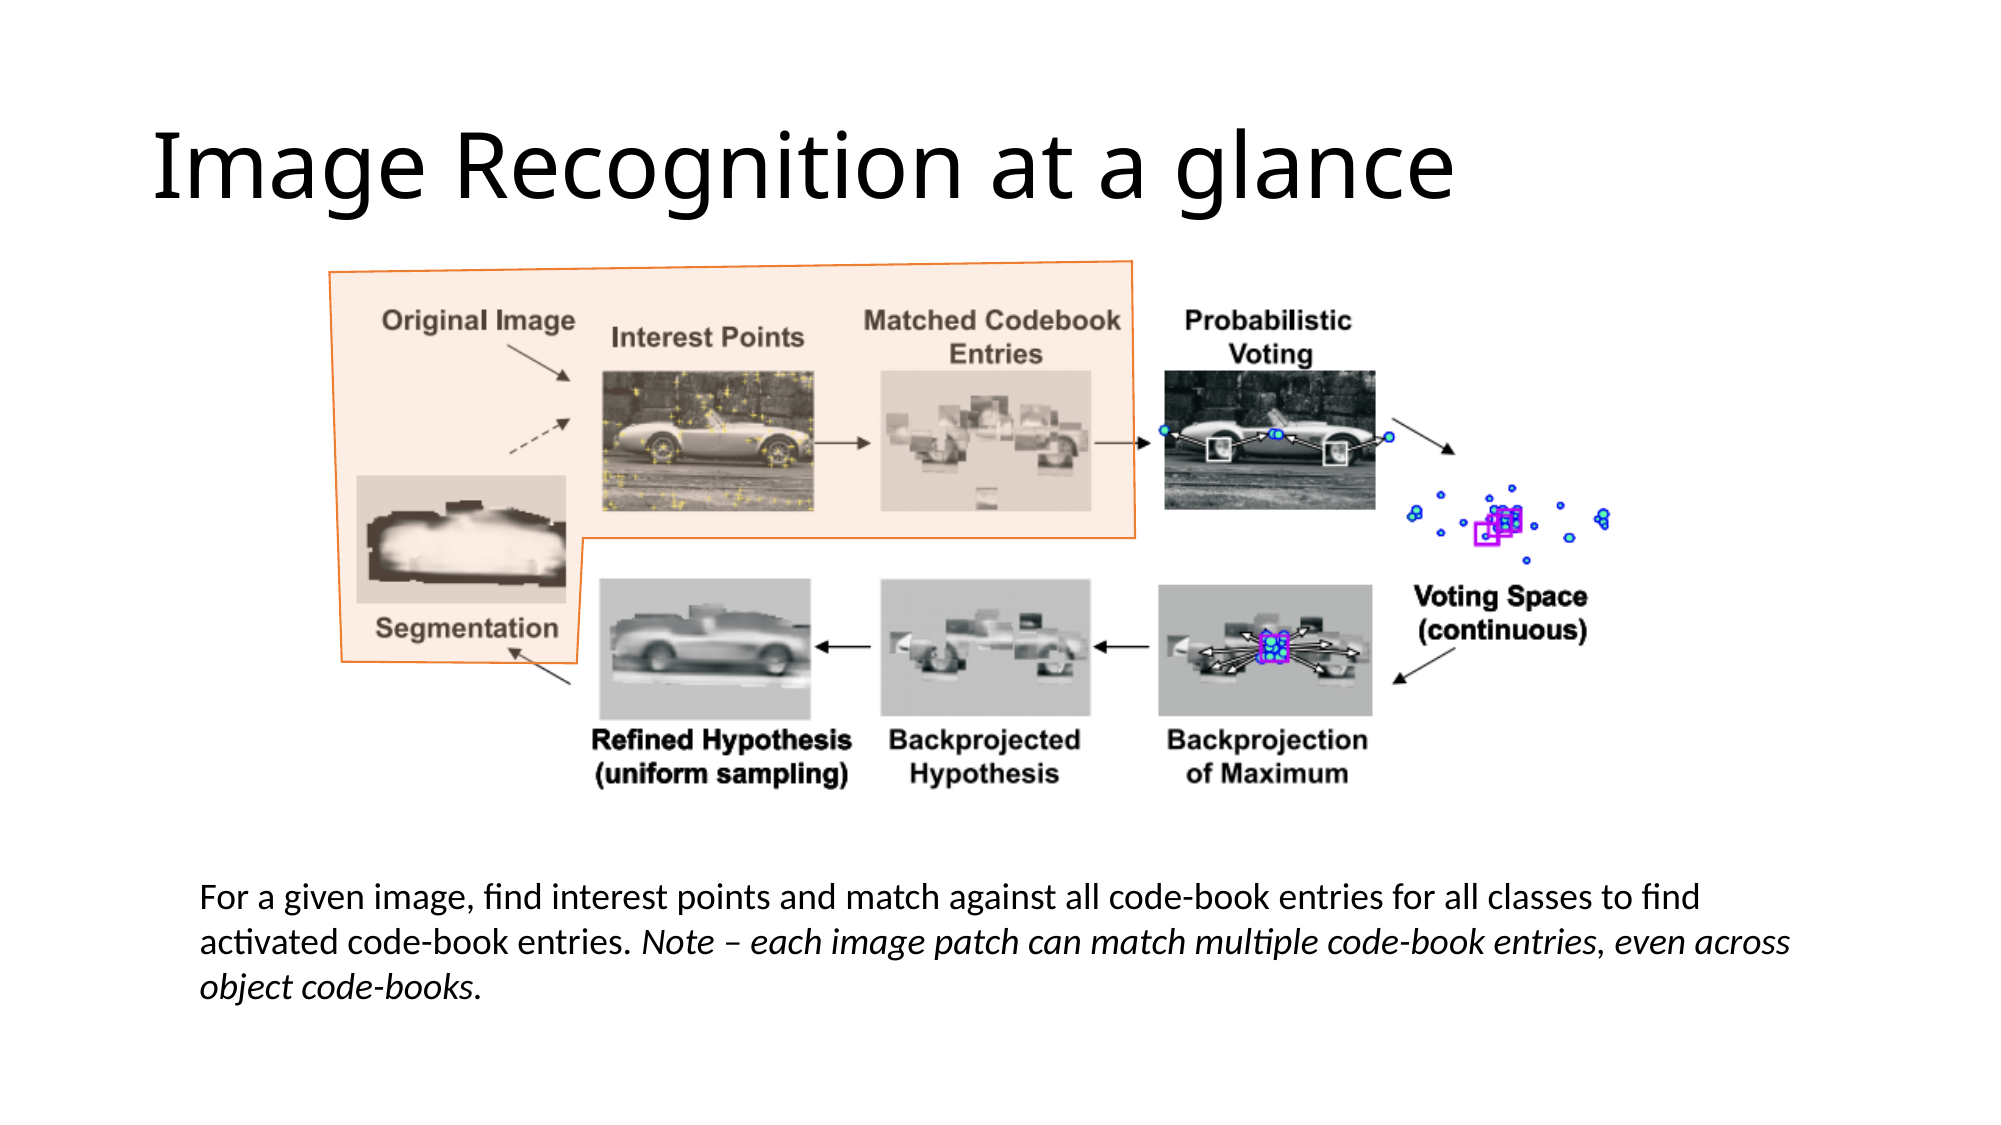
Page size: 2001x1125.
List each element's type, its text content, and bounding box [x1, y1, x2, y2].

text_box [328, 260, 1134, 482]
text_box For a given image, find interest points and match against all code-book entries for all classes to find activated code-book entries. Note – each image patch can match multiple code-book entries, even across object code-books. [184, 864, 1815, 1015]
title Image Recognition at a glance [137, 59, 1863, 278]
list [335, 277, 1665, 804]
